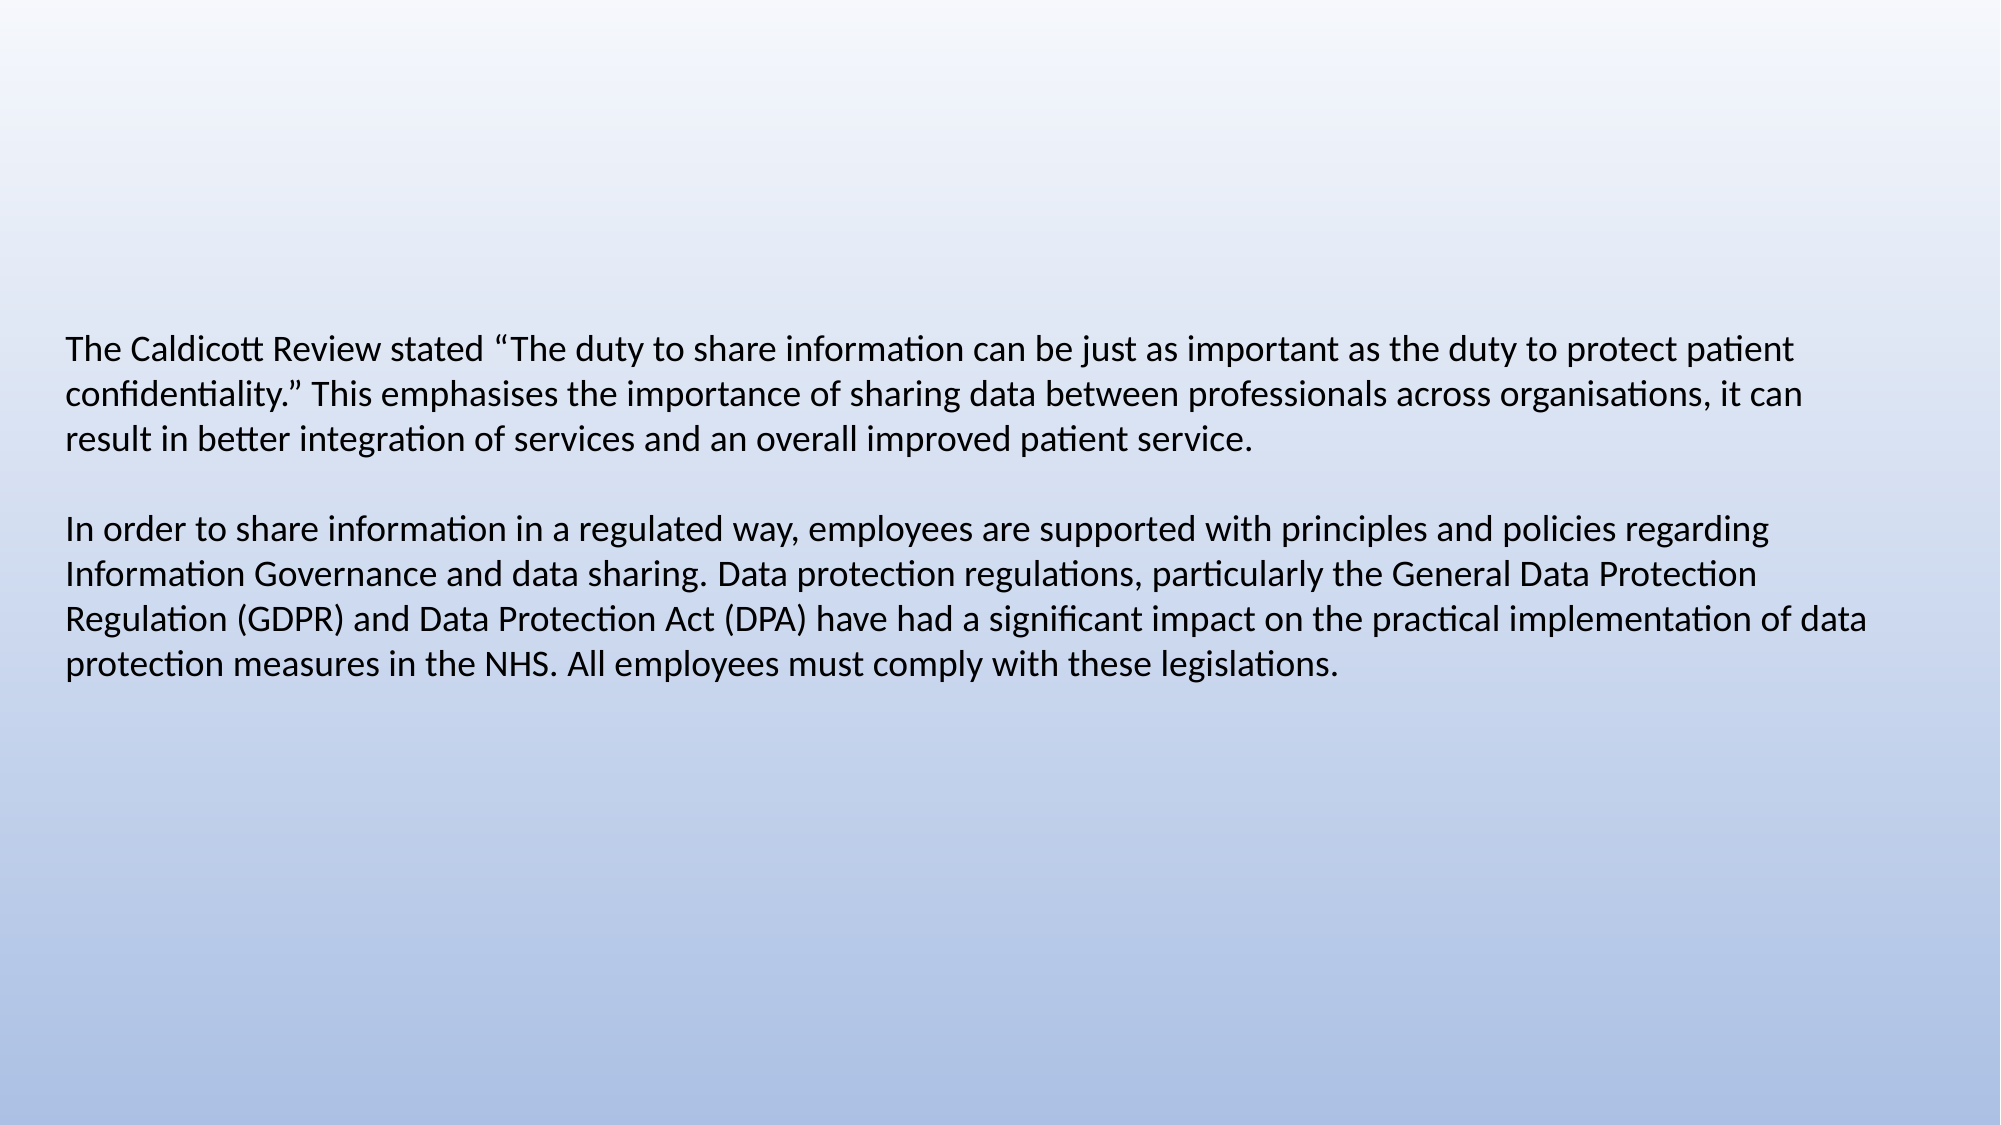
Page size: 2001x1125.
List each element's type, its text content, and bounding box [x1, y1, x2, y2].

text_box The Caldicott Review stated “The duty to share information can be just as important as the duty to protect patient confidentiality.” This emphasises the importance of sharing data between professionals across organisations, it can result in better integration of services and an overall improved patient service. In order to share information in a regulated way, employees are supported with principles and policies regarding Information Governance and data sharing. Data protection regulations, particularly the General Data Protection Regulation (GDPR) and Data Protection Act (DPA) have had a significant impact on the practical implementation of data protection measures in the NHS. All employees must comply with these legislations. [50, 316, 1886, 692]
